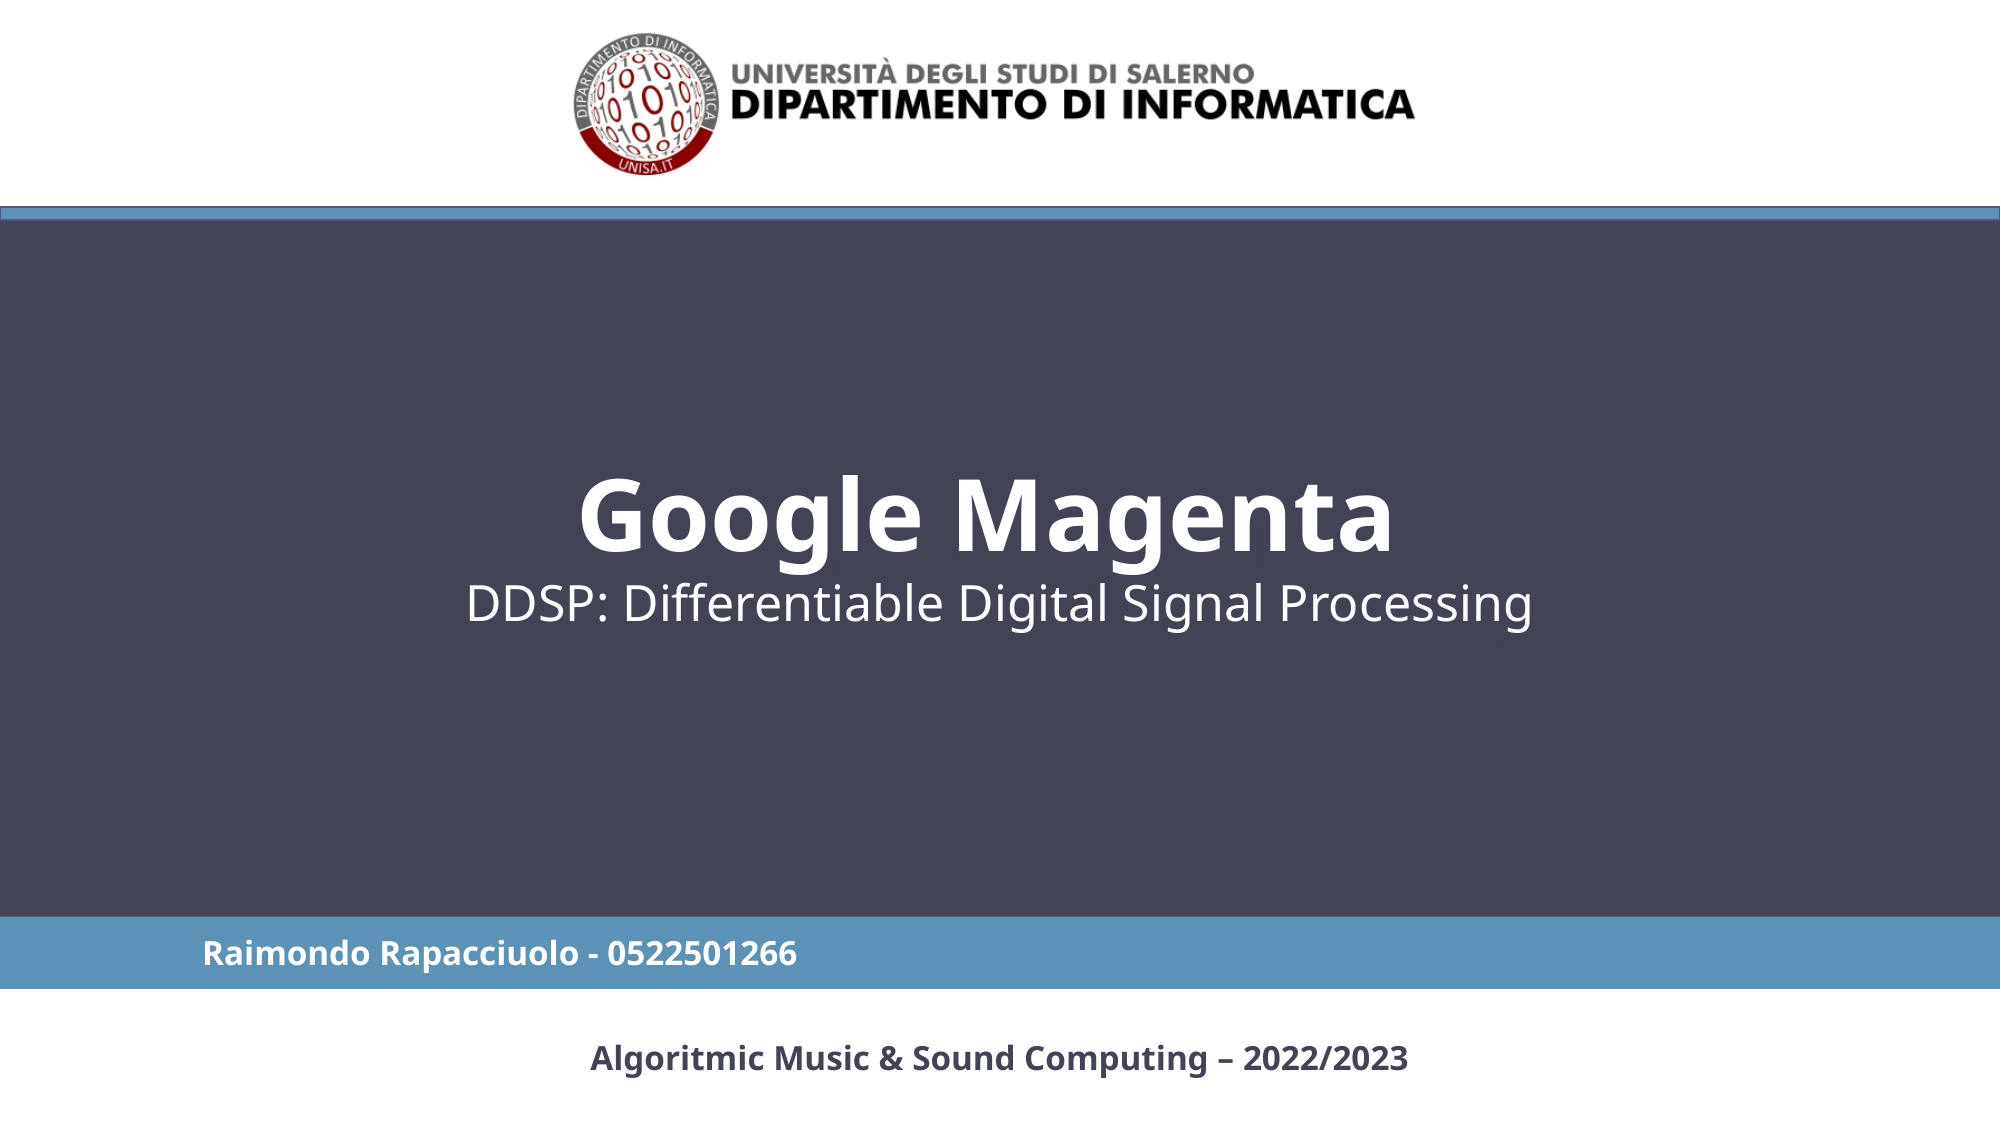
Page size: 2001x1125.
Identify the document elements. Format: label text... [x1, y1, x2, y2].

text_box [0, 0, 2000, 206]
table_header [1000, 917, 2000, 989]
table_header Raimondo Rapacciuolo - 0522501266 [0, 917, 1000, 989]
text_box [0, 206, 2000, 221]
picture [565, 18, 1435, 186]
text_box [0, 989, 2000, 1125]
text_box Google Magenta DDSP: Differentiable Digital Signal Processing [173, 444, 1827, 640]
text_box Algoritmic Music & Sound Computing – 2022/2023 [527, 1029, 1473, 1085]
